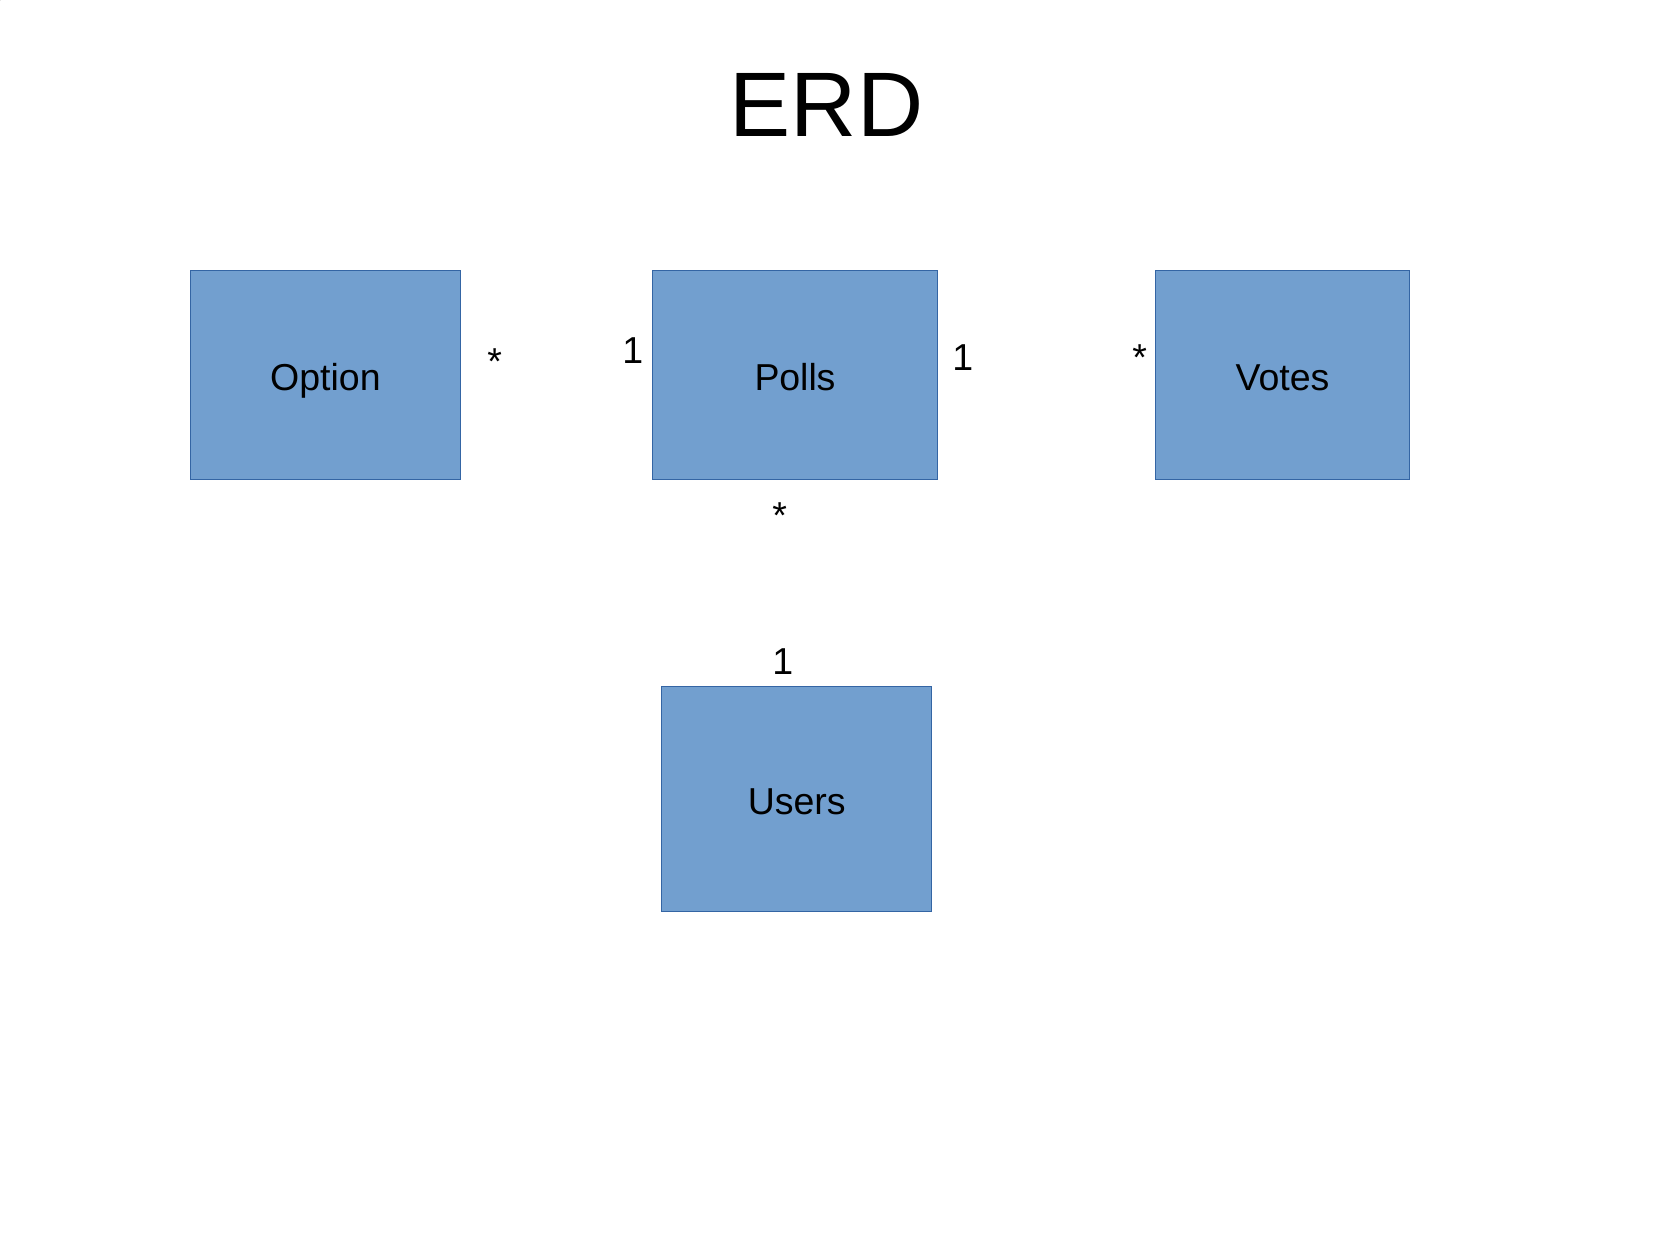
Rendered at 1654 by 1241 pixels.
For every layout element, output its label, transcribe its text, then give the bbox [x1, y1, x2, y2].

text_box * [757, 483, 803, 540]
text_box 1 [937, 325, 983, 383]
text_box ERD [82, 48, 1571, 151]
text_box 1 [757, 629, 803, 687]
text_box Option [190, 270, 461, 480]
text_box Polls [652, 270, 938, 480]
text_box * [1117, 325, 1163, 383]
text_box Users [661, 686, 932, 912]
text_box * [472, 329, 518, 387]
text_box Votes [1155, 270, 1410, 480]
text_box 1 [607, 318, 653, 375]
